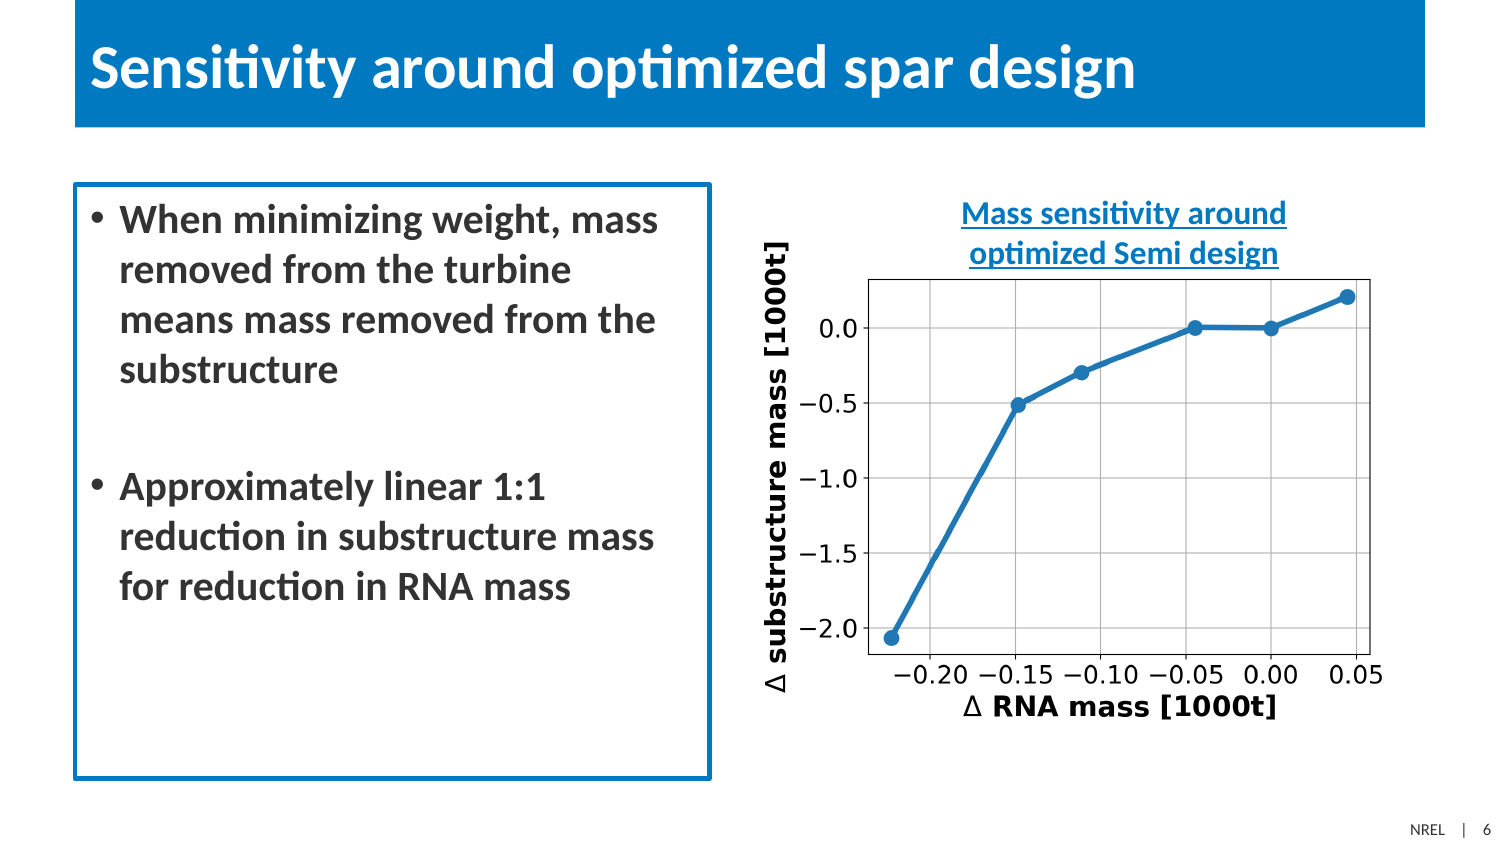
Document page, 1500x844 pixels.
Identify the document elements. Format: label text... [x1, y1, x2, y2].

picture [753, 231, 1395, 732]
list When minimizing weight, mass removed from the turbine means mass removed from the substructure Approximately linear 1:1 reduction in substructure mass for reduction in RNA mass [73, 182, 712, 781]
text_box Mass sensitivity around optimized Semi design [938, 183, 1310, 230]
title Sensitivity around optimized spar design [75, 0, 1425, 128]
